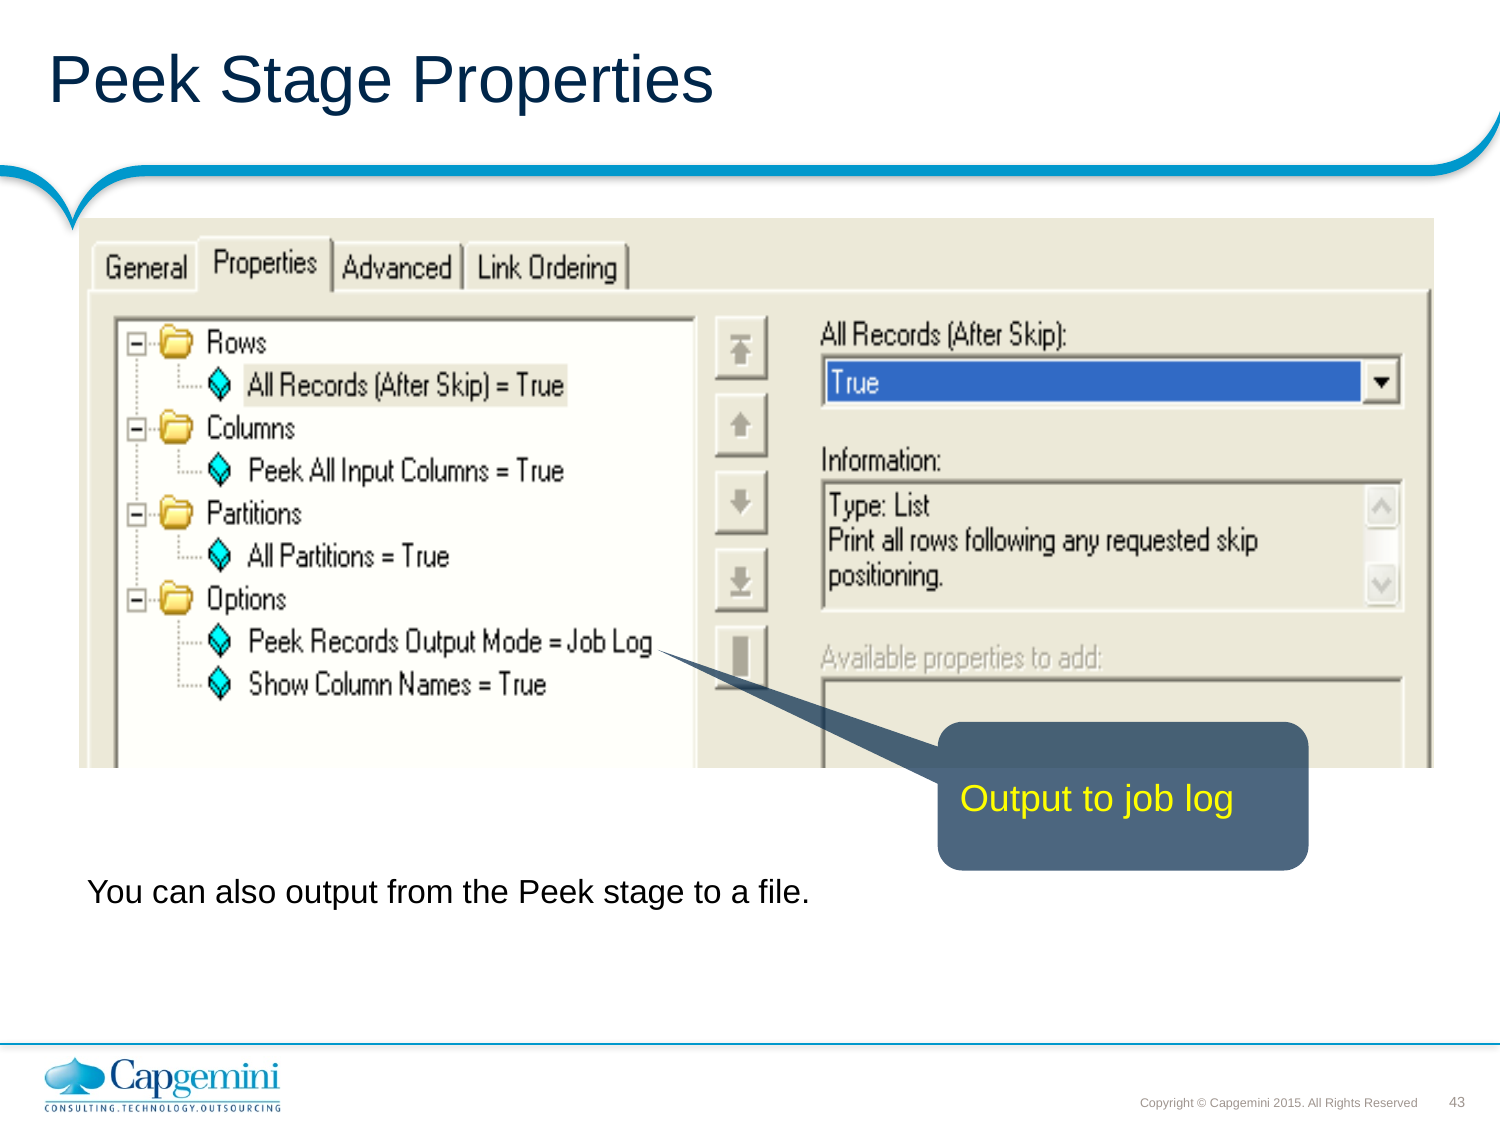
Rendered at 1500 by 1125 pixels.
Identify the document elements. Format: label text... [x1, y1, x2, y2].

title Peek Stage Properties [0, 0, 1500, 165]
table_header You can also output from the Peek stage to a file. [71, 871, 1402, 923]
text_box Output to job log [921, 776, 1309, 871]
picture [44, 1056, 281, 1113]
picture [79, 218, 1435, 769]
